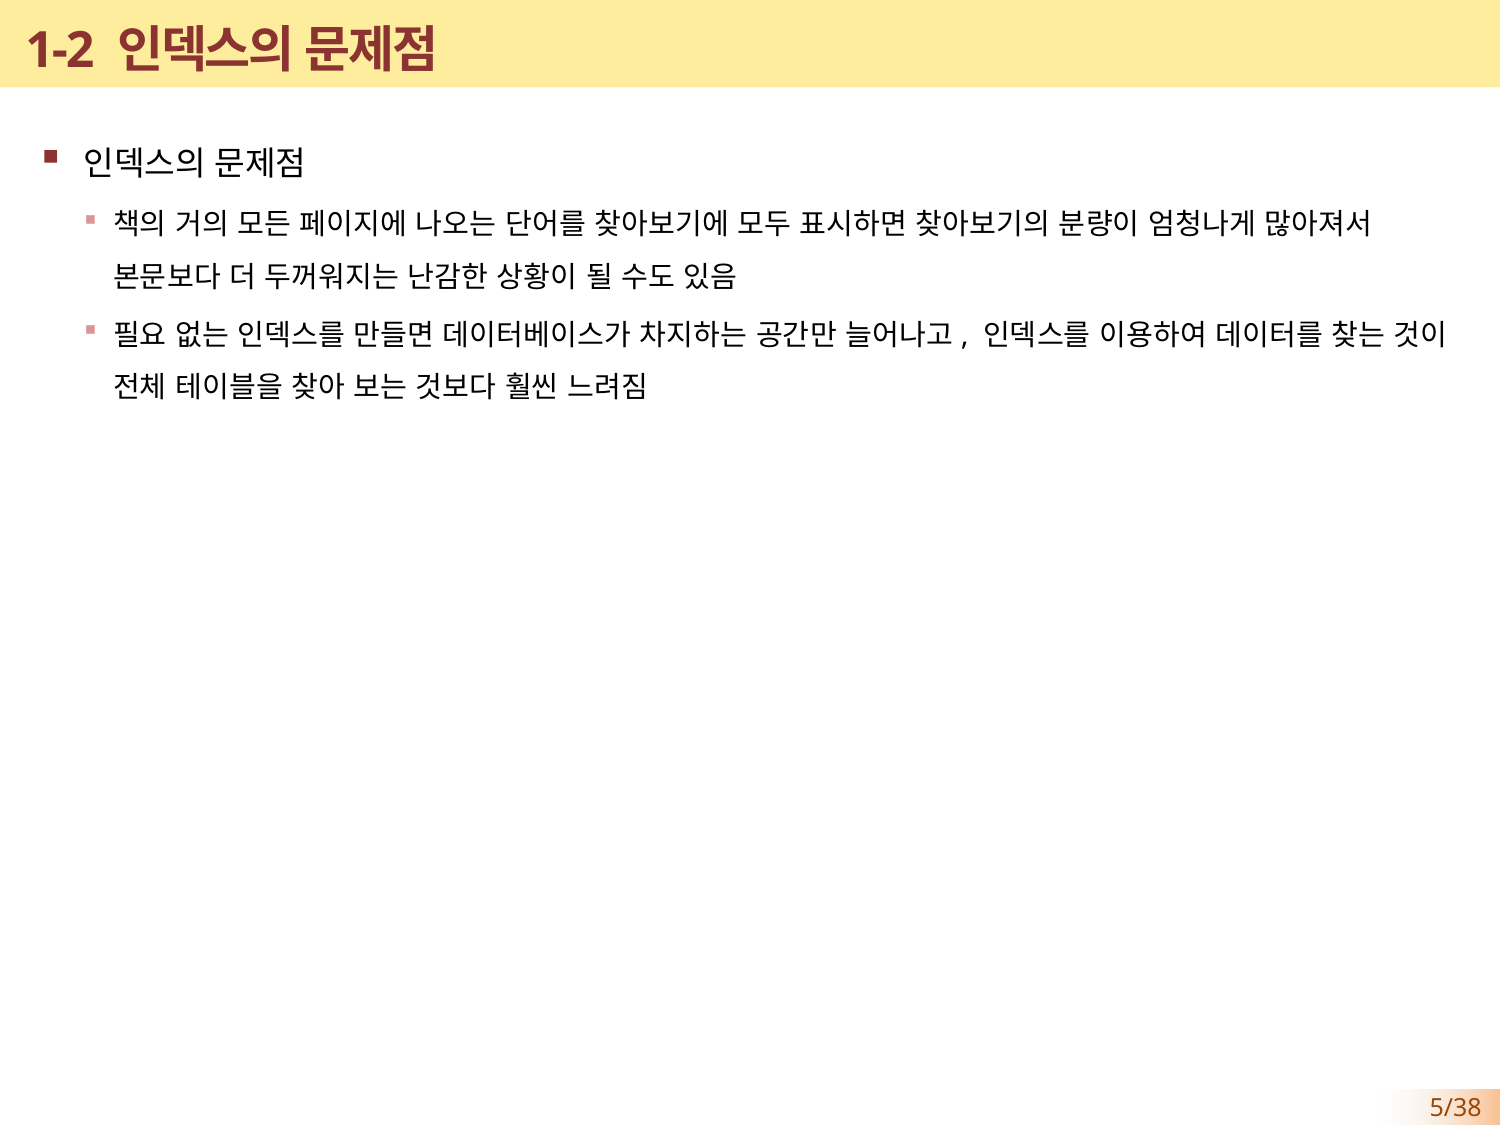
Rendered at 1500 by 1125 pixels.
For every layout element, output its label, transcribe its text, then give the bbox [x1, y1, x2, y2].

list 인덱스의 문제점 책의 거의 모든 페이지에 나오는 단어를 찾아보기에 모두 표시하면 찾아보기의 분량이 엄청나게 많아져서 본문보다 더 두꺼워지는 난감한 상황이 될 수도 있음 필요 없는 인덱스를 만들면 데이터베이스가 차지하는 공간만 늘어나고, 인덱스를 이용하여 데이터를 찾는 것이 전체 테이블을 찾아 보는 것보다 훨씬 느려짐 [10, 126, 1481, 1057]
title 1-2 인덱스의 문제점 [10, 8, 1260, 87]
